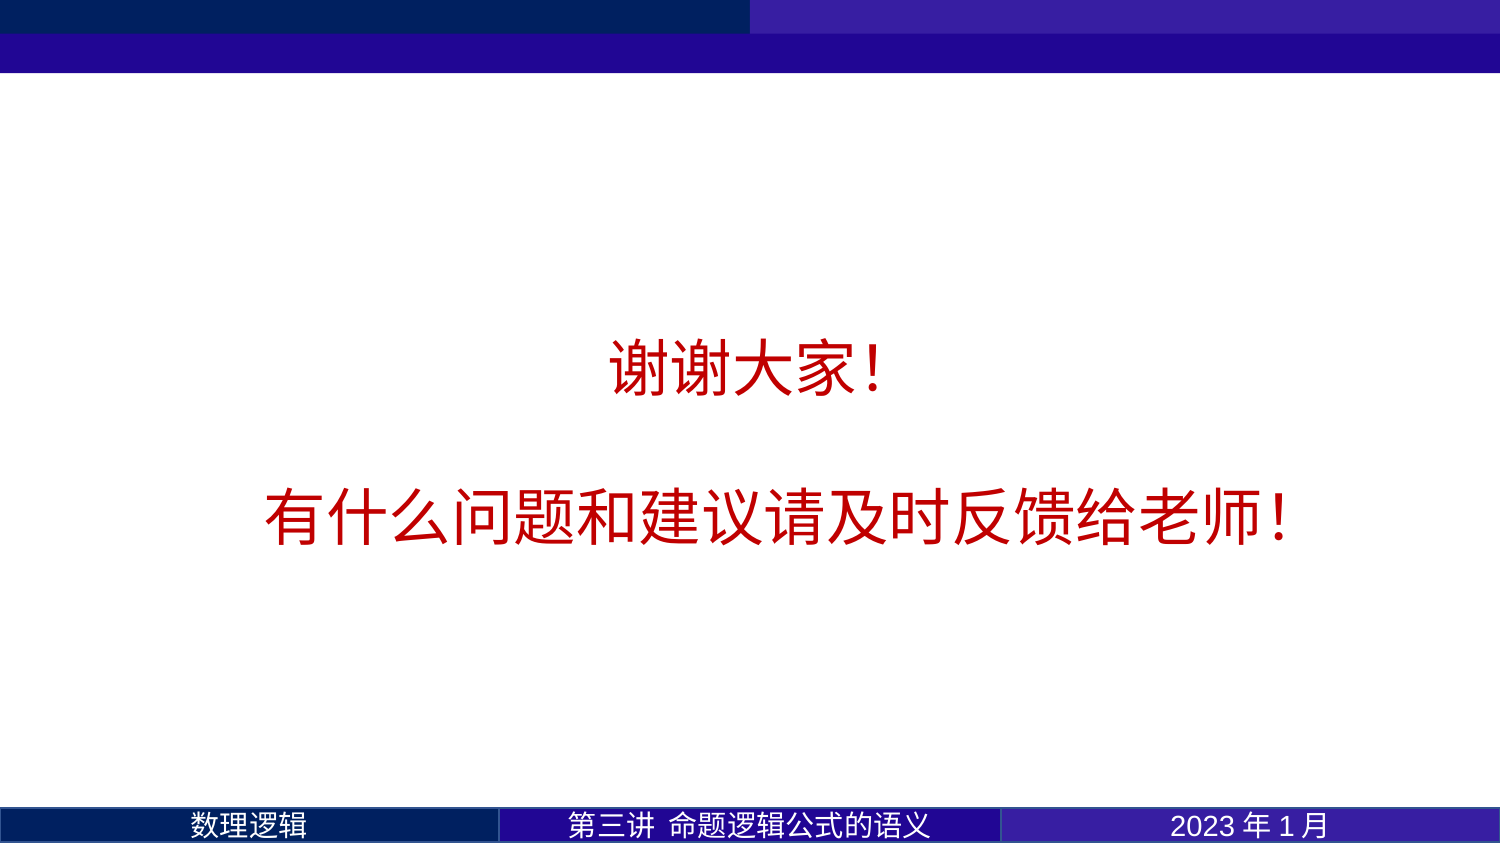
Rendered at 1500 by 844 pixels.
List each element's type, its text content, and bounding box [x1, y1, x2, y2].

text_box 数理逻辑 [0, 807, 498, 843]
text_box 第三讲 命题逻辑公式的语义 [498, 807, 1000, 843]
text_box 2023年1月 [1000, 807, 1500, 843]
text_box [0, 33, 1500, 74]
text_box [749, 0, 1500, 33]
text_box [0, 0, 749, 33]
text_box 谢谢大家！ 有什么问题和建议请及时反馈给老师！ [236, 246, 1291, 561]
